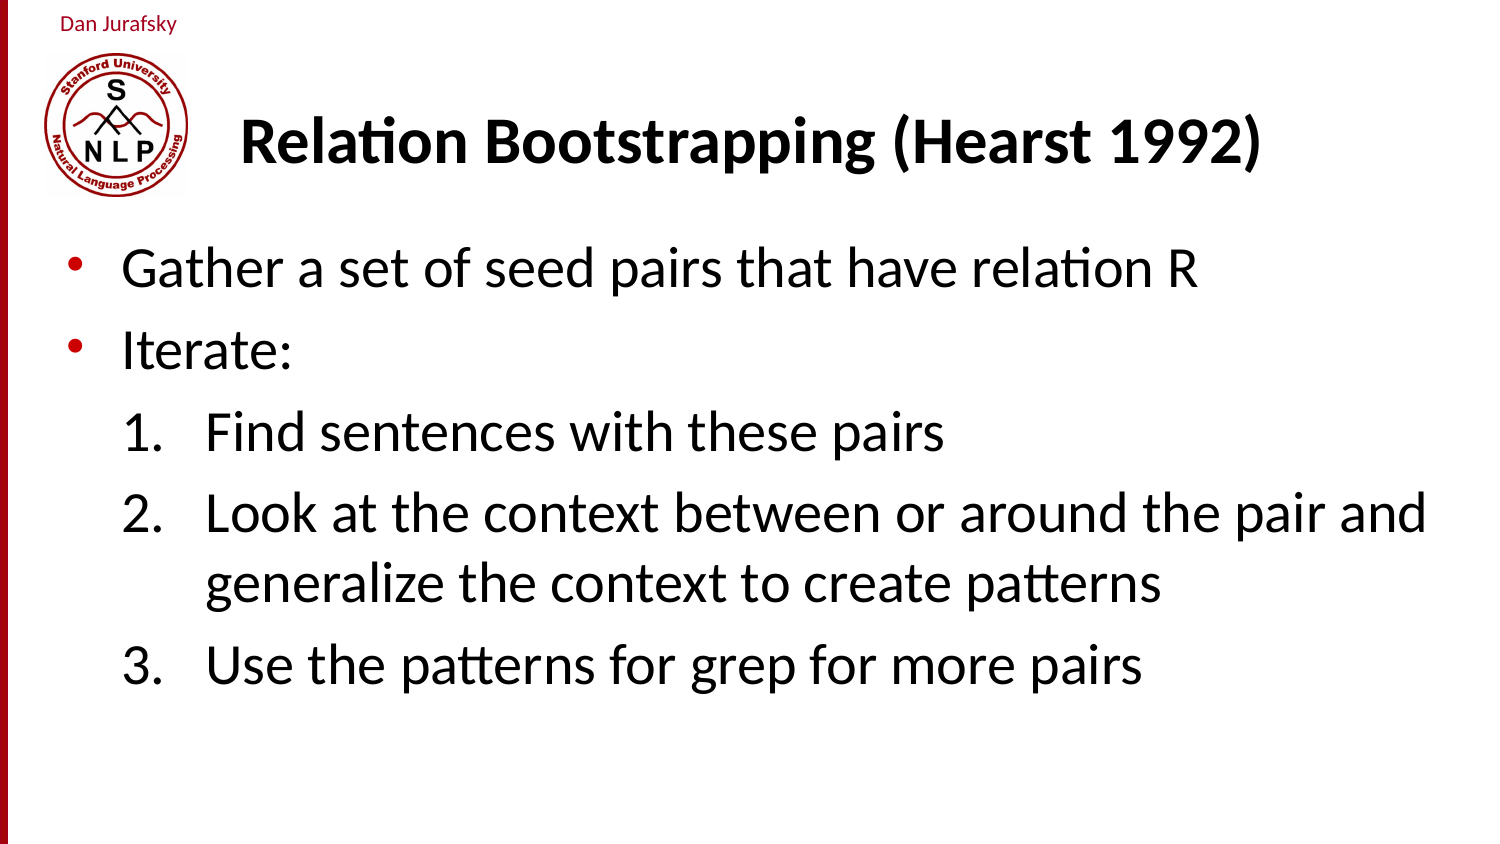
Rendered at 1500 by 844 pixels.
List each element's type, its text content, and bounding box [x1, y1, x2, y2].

title Relation Bootstrapping (Hearst 1992) [225, 62, 1450, 185]
list Gather a set of seed pairs that have relation R Iterate: Find sentences with these pairs Look at the context between or around the pair and generalize the context to create patterns Use the patterns for grep for more pairs [50, 221, 1450, 769]
picture [44, 53, 188, 197]
